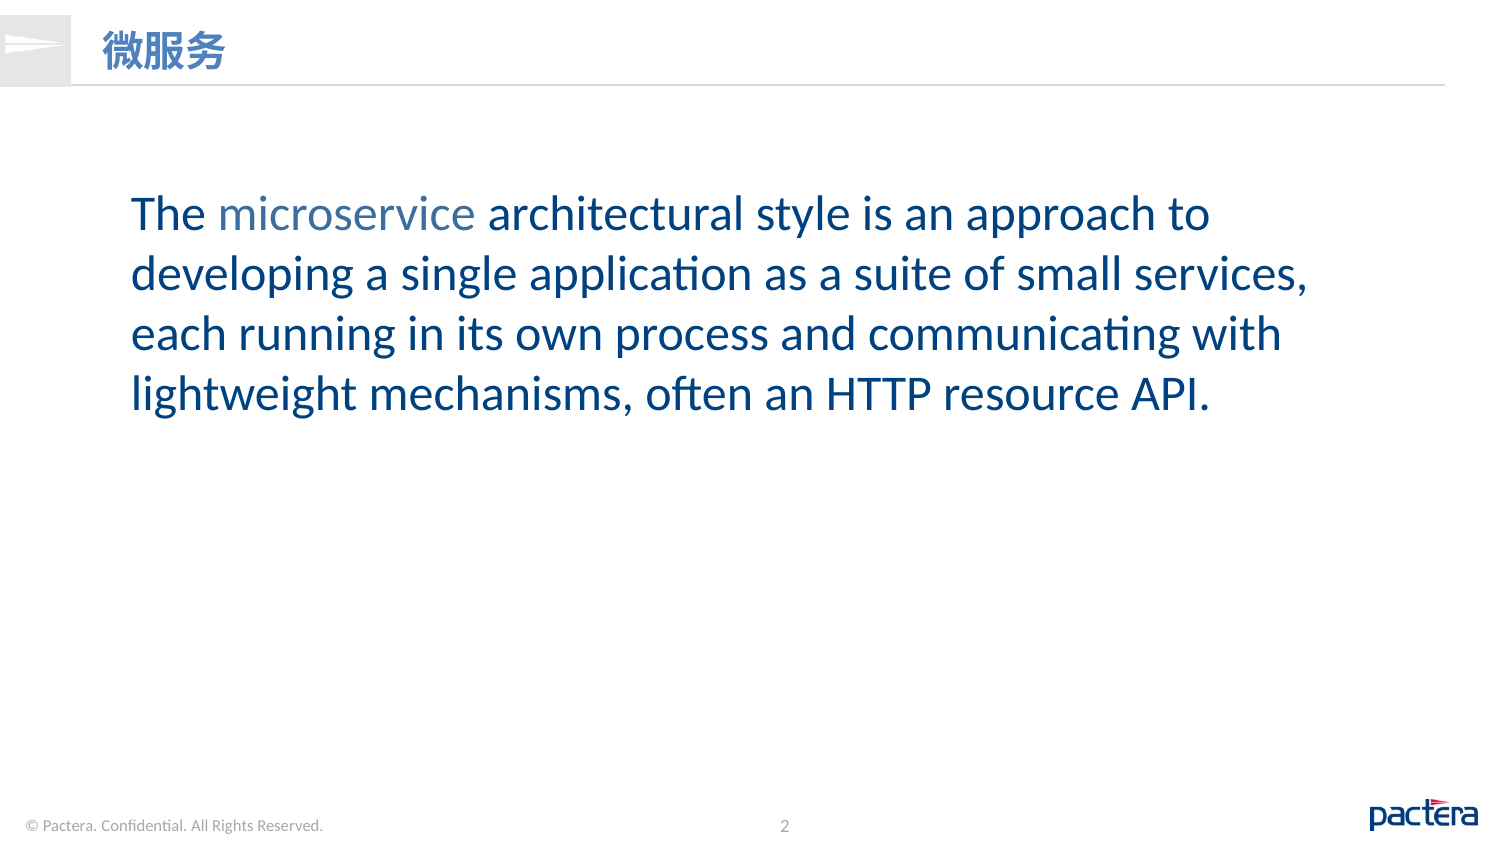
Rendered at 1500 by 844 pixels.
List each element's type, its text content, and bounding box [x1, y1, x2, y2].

picture [1370, 799, 1478, 831]
picture [0, 15, 71, 87]
text_box The microservice architectural style is an approach to developing a single application as a suite of small services, each running in its own process and communicating with lightweight mechanisms, often an HTTP resource API. [100, 102, 1376, 694]
slide_number 2 [669, 802, 900, 844]
slide_number © Pactera. Confidential. All Rights Reserved. [13, 802, 449, 844]
title 微服务 [90, 23, 1440, 77]
